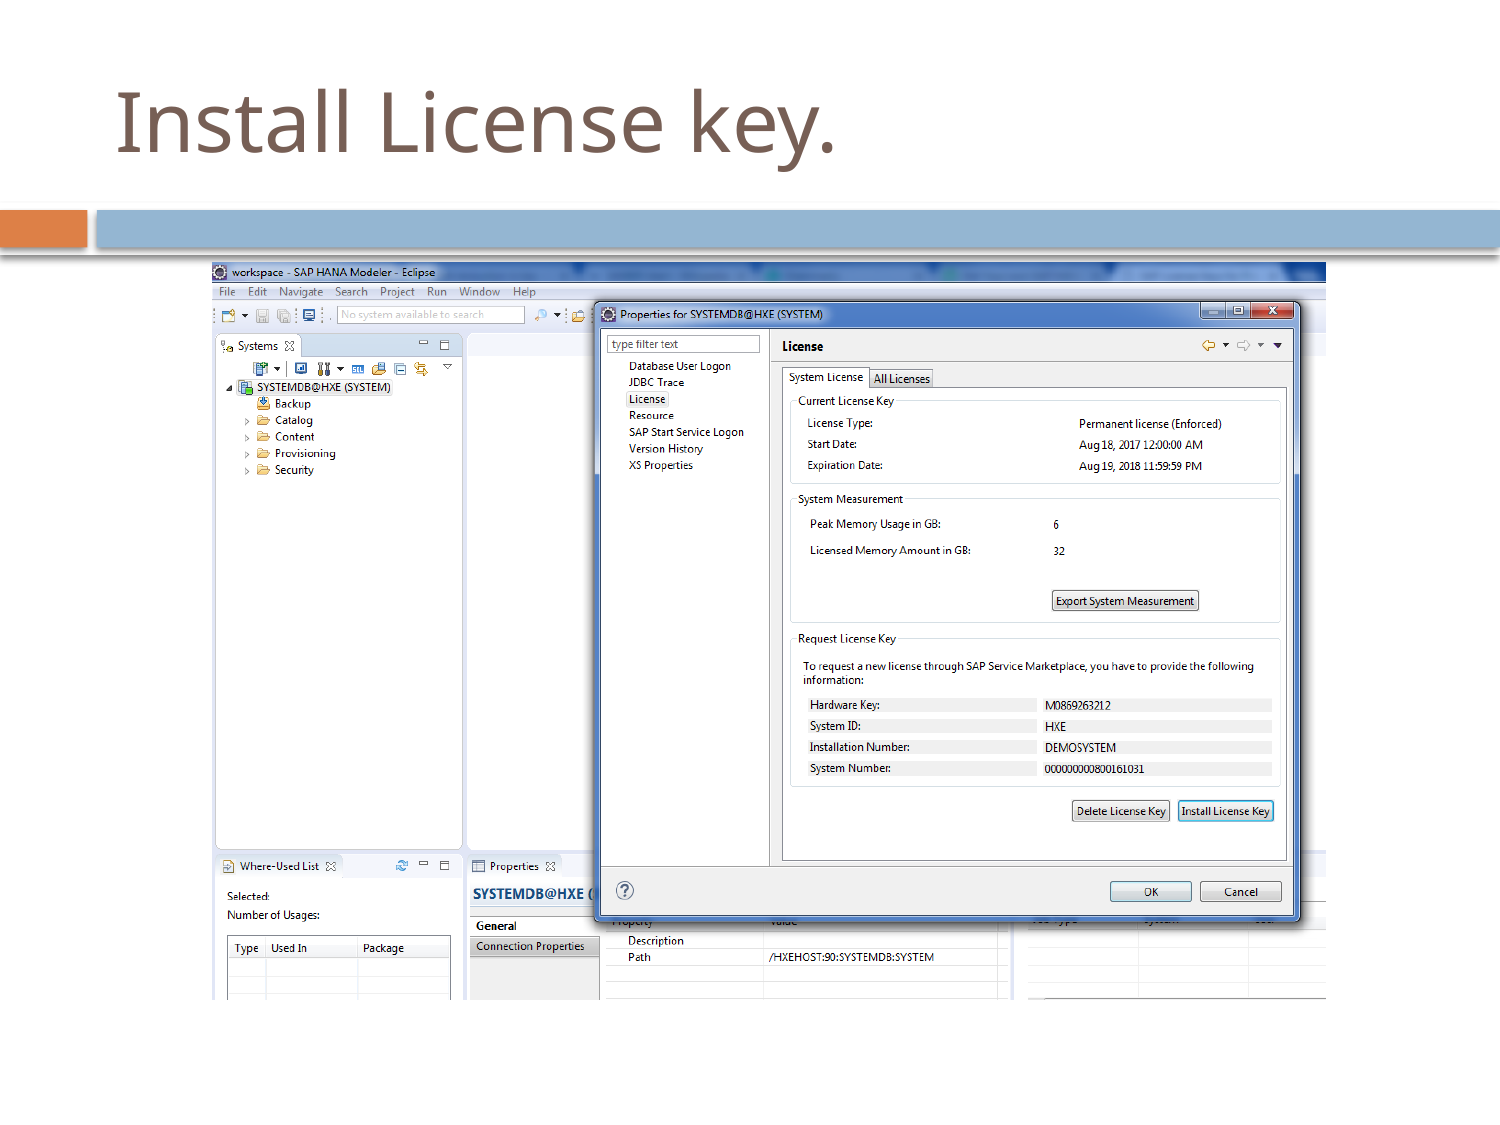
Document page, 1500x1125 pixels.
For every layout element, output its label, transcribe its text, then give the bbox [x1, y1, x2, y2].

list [212, 262, 1326, 1001]
title Install License key. [100, 37, 1438, 200]
